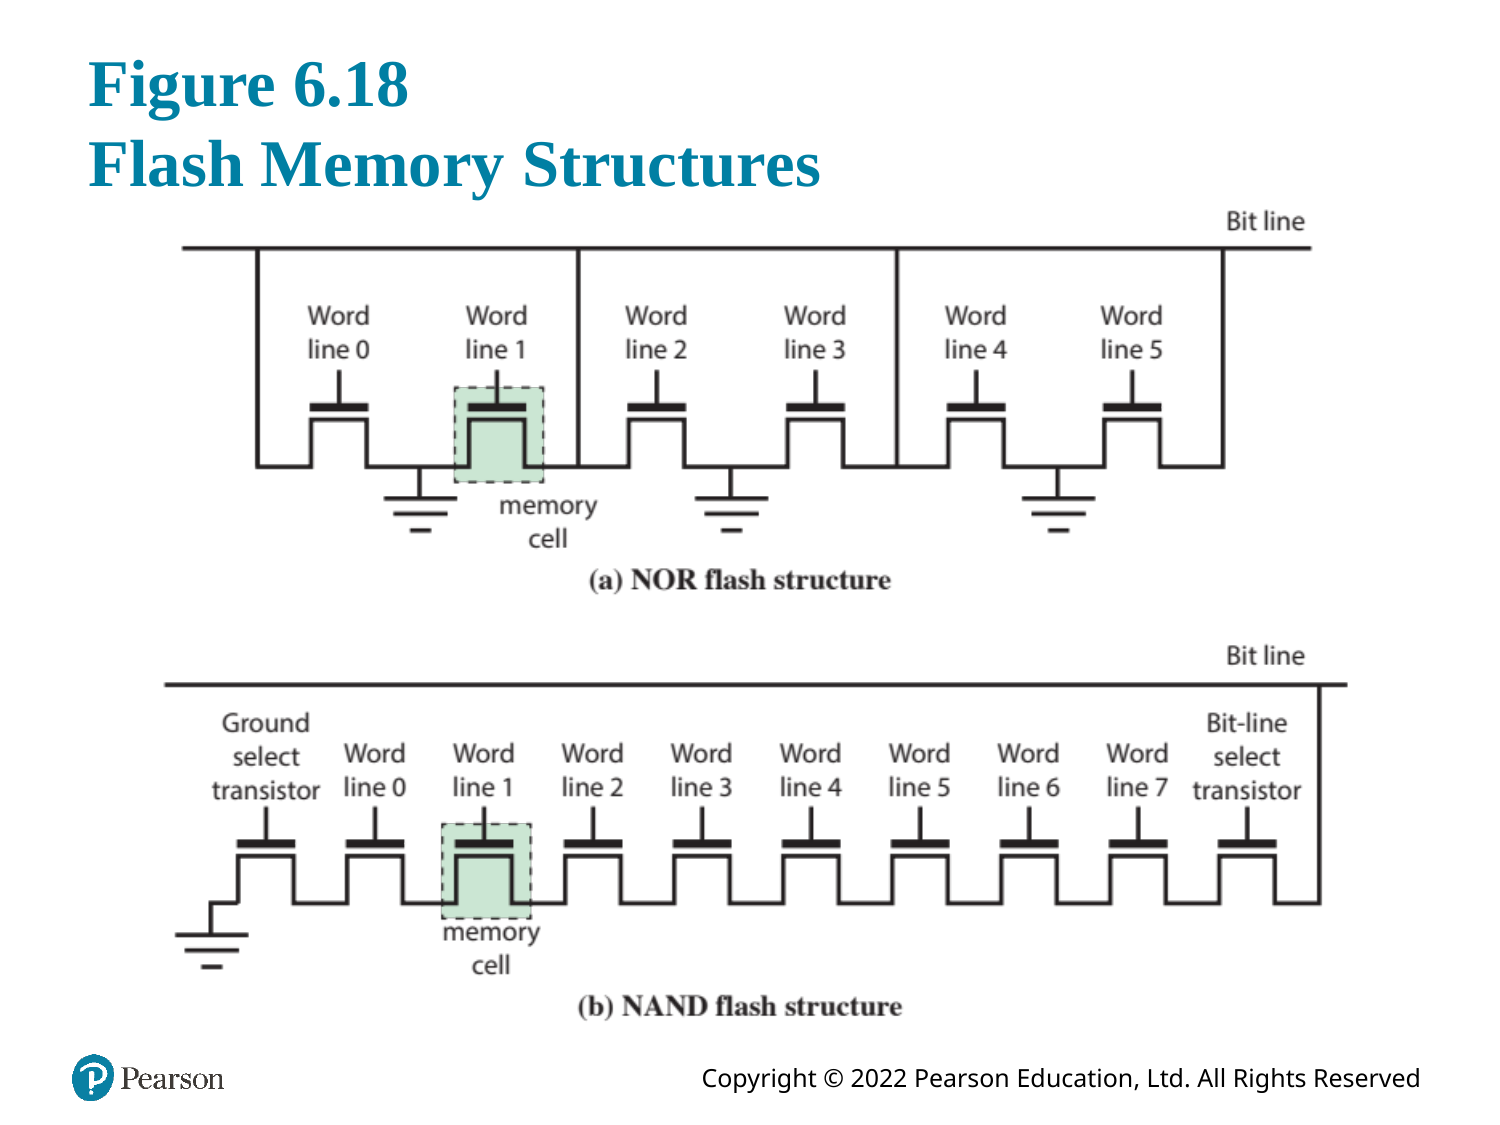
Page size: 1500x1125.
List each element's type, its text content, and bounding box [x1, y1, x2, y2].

picture [81, 1063, 106, 1088]
title Figure 6.18 Flash Memory Structures [73, 32, 1471, 215]
picture [72, 1054, 88, 1070]
picture [72, 1088, 82, 1101]
picture [145, 203, 1355, 1024]
picture [99, 1054, 224, 1101]
